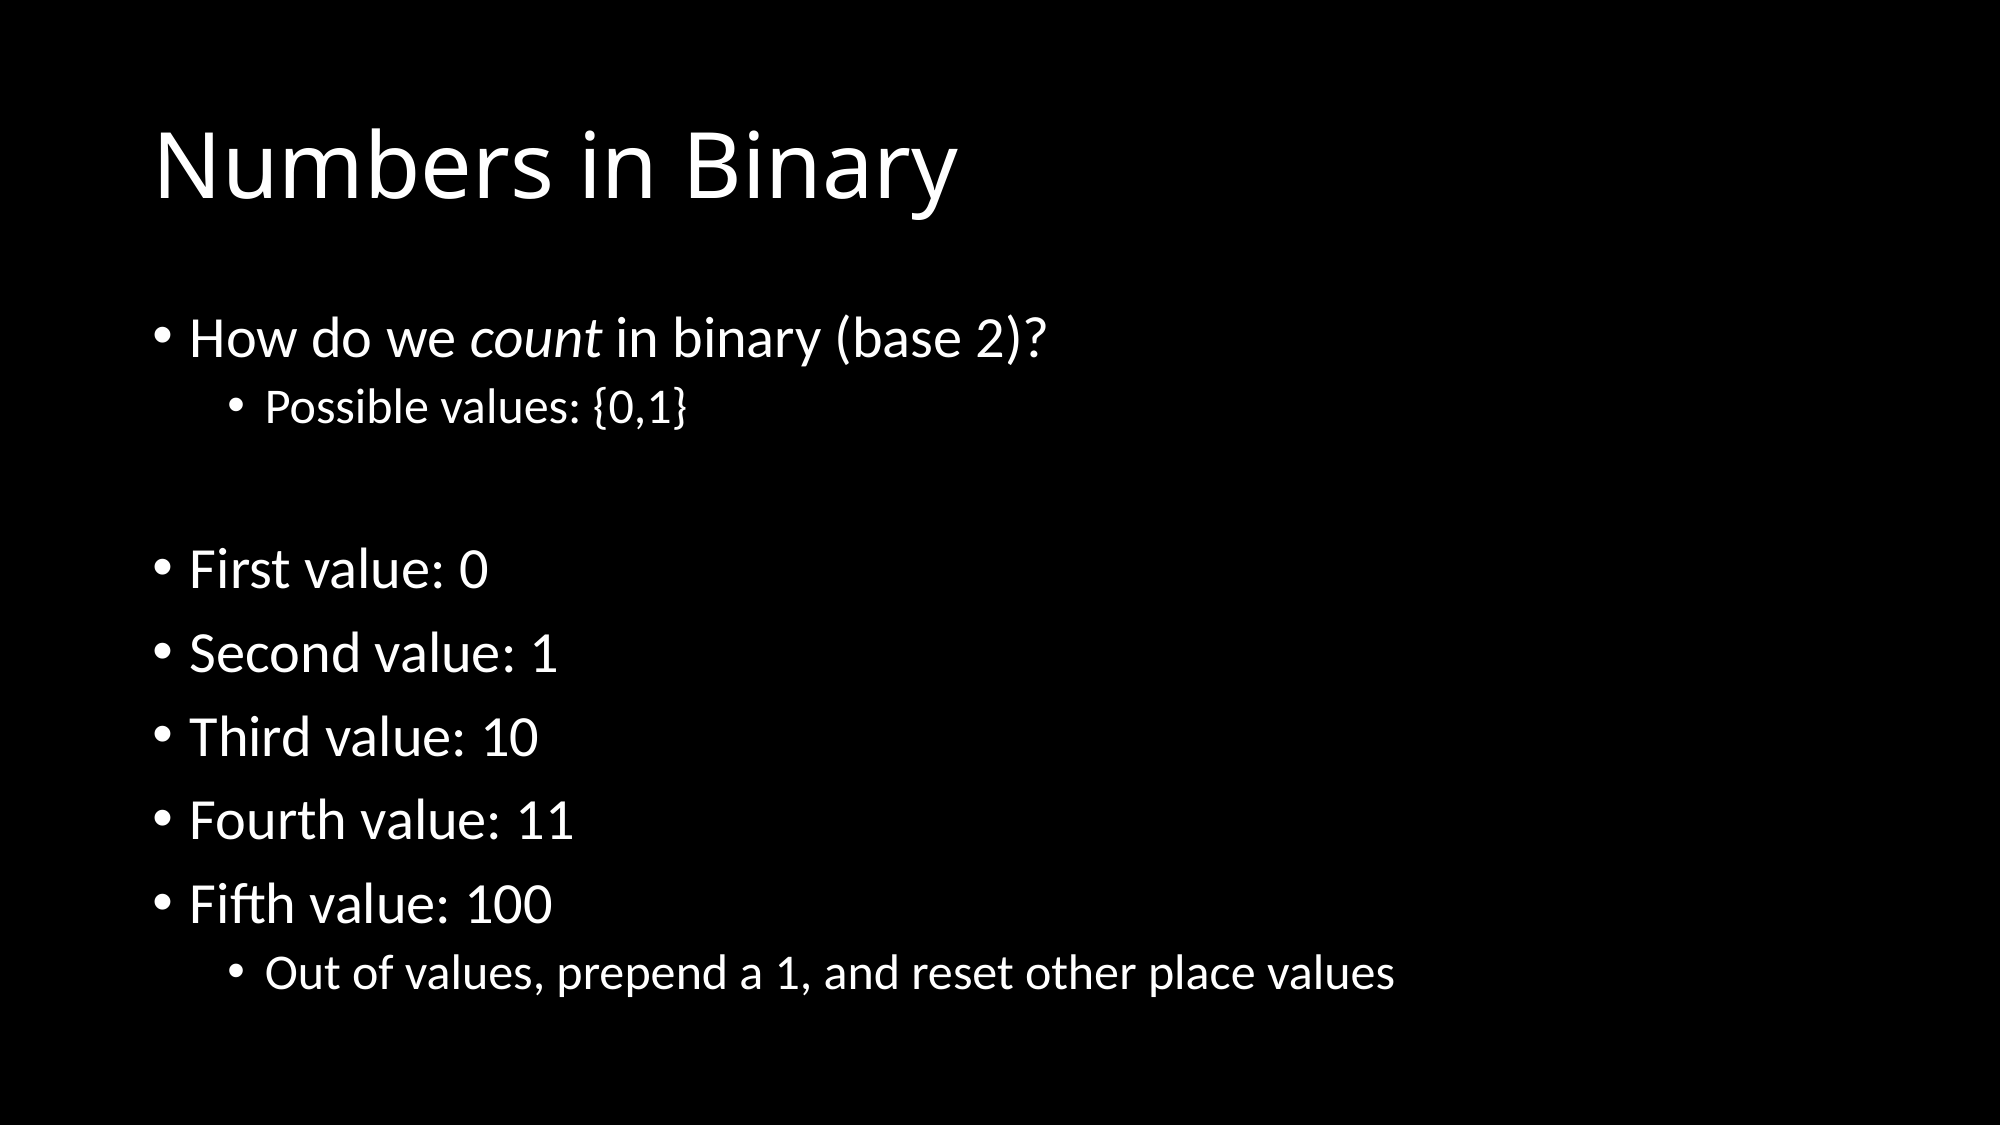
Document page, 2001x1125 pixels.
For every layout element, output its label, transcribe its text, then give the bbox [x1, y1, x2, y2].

list How do we count in binary (base 2)? Possible values: {0,1} First value: 0 Second value: 1 Third value: 10 Fourth value: 11 Fifth value: 100 Out of values, prepend a 1, and reset other place values [137, 299, 1863, 1014]
title Numbers in Binary [137, 59, 1863, 278]
